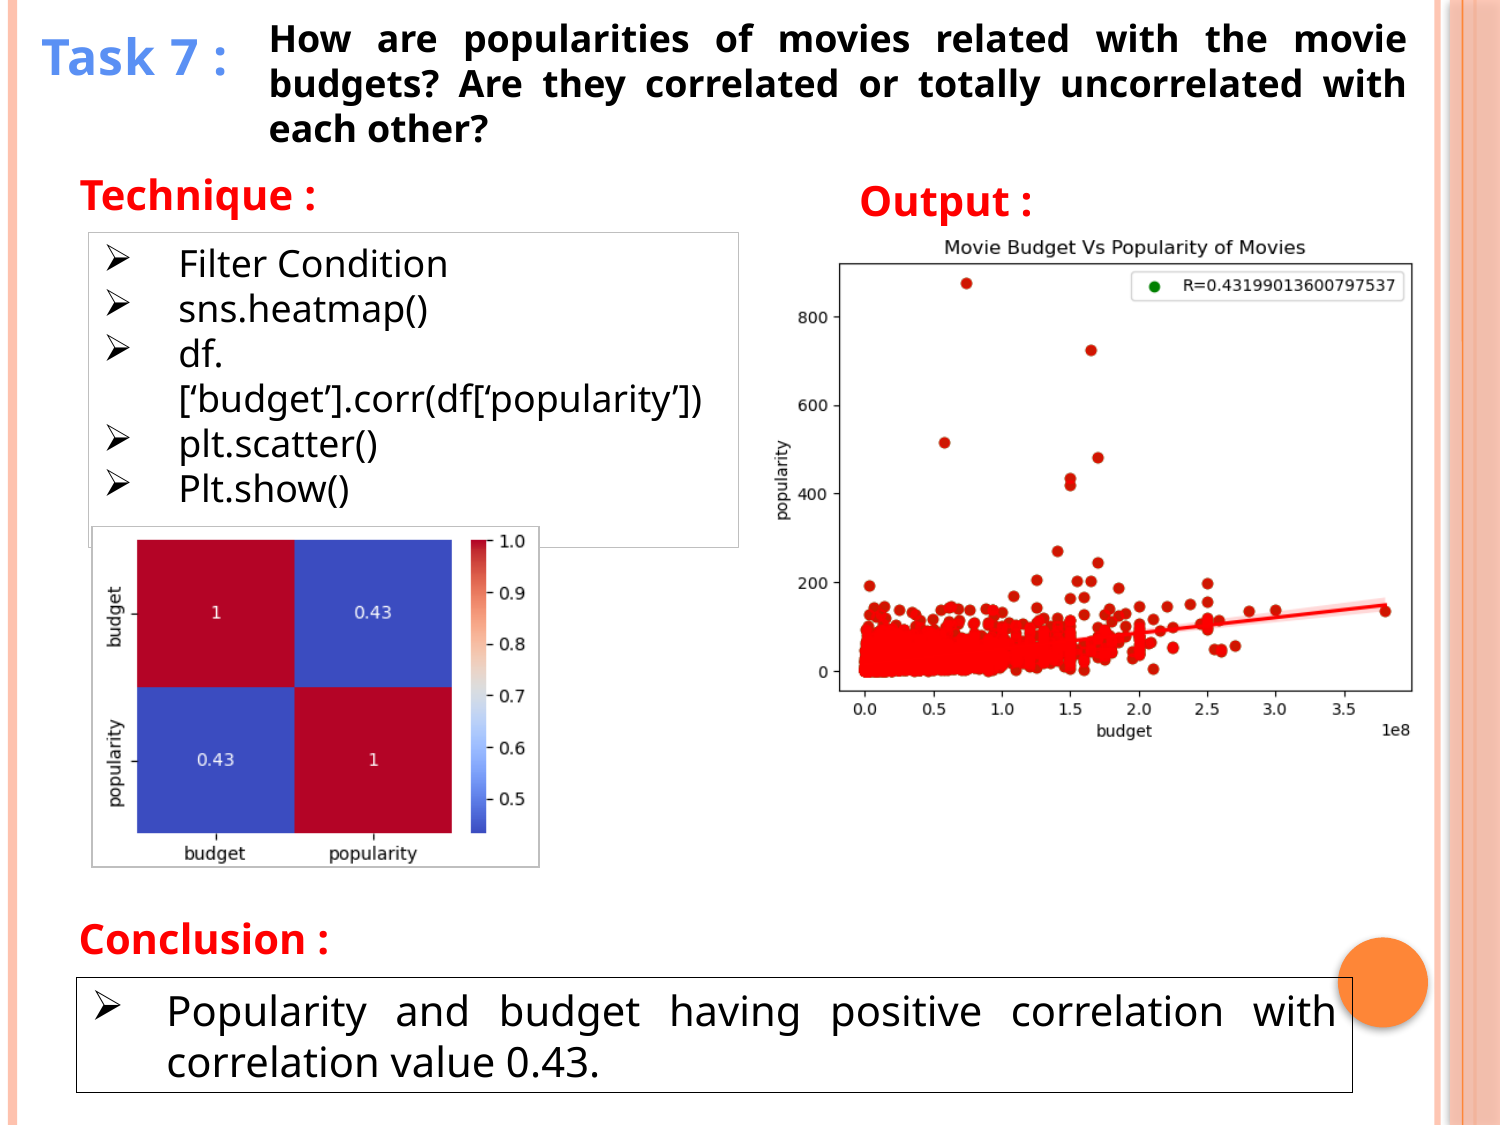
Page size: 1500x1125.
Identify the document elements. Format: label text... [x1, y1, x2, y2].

text_box Conclusion : [63, 905, 442, 970]
text_box Task 7 : [26, 17, 253, 93]
text_box How are popularities of movies related with the movie budgets? Are they correlated or totally uncorrelated with each other? [253, 7, 1424, 157]
picture [761, 231, 1431, 747]
text_box Filter Condition sns.heatmap() df.[‘budget’].corr(df[‘popularity’]) plt.scatter() Plt.show() [88, 232, 739, 548]
text_box Technique : [64, 160, 443, 226]
text_box Popularity and budget having positive correlation with correlation value 0.43. [76, 977, 1353, 1093]
picture [92, 526, 539, 867]
text_box Output : [844, 167, 1223, 228]
